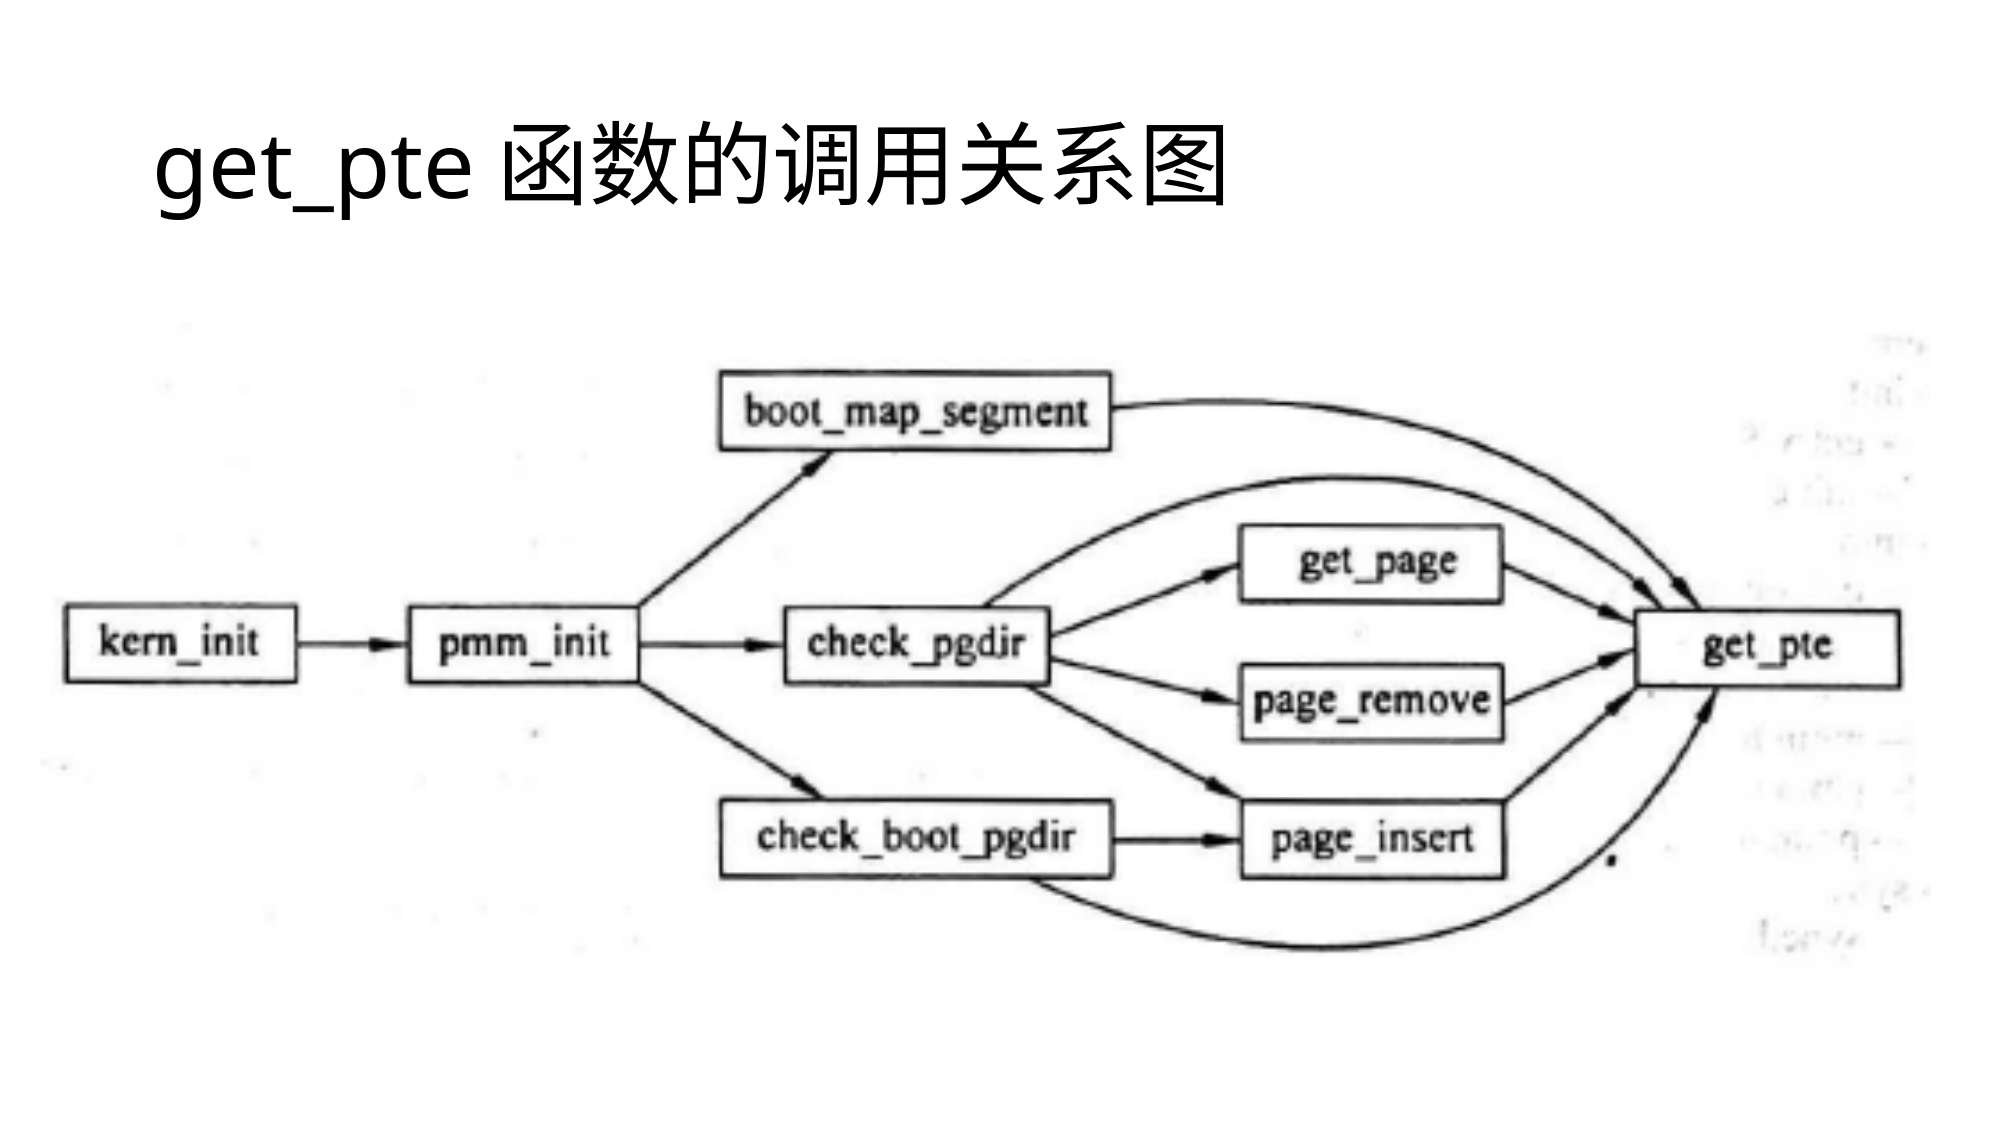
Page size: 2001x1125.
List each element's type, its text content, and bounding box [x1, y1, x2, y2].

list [0, 321, 1931, 971]
title get_pte函数的调用关系图 [137, 59, 1863, 278]
